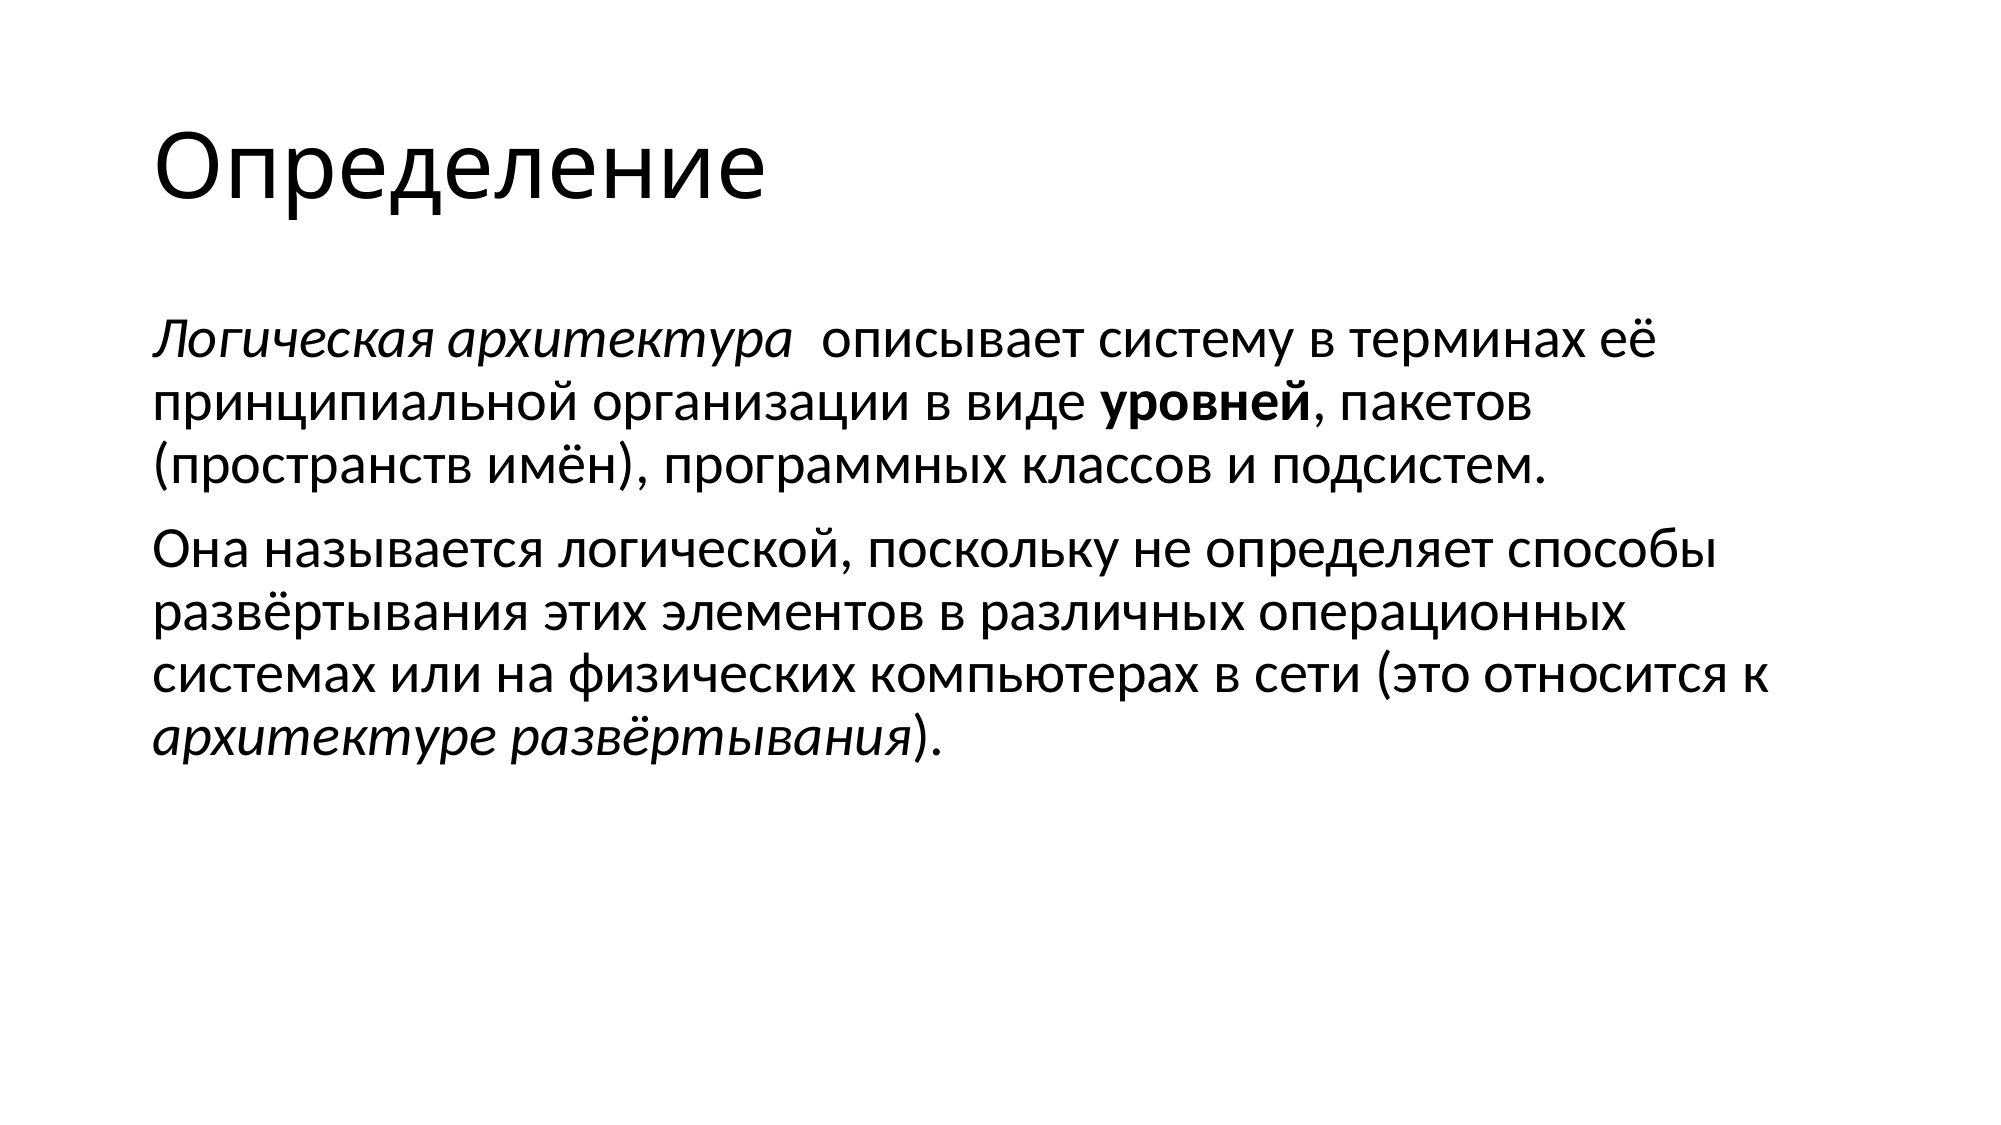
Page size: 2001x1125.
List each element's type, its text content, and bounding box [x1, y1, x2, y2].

list Логическая архитектура описывает систему в терминах её принципиальной организации в виде уровней, пакетов (пространств имён), программных классов и подсистем. Она называется логической, поскольку не определяет способы развёртывания этих элементов в различных операционных системах или на физических компьютерах в сети (это относится к архитектуре развёртывания). [137, 299, 1863, 1014]
title Определение [137, 59, 1863, 278]
